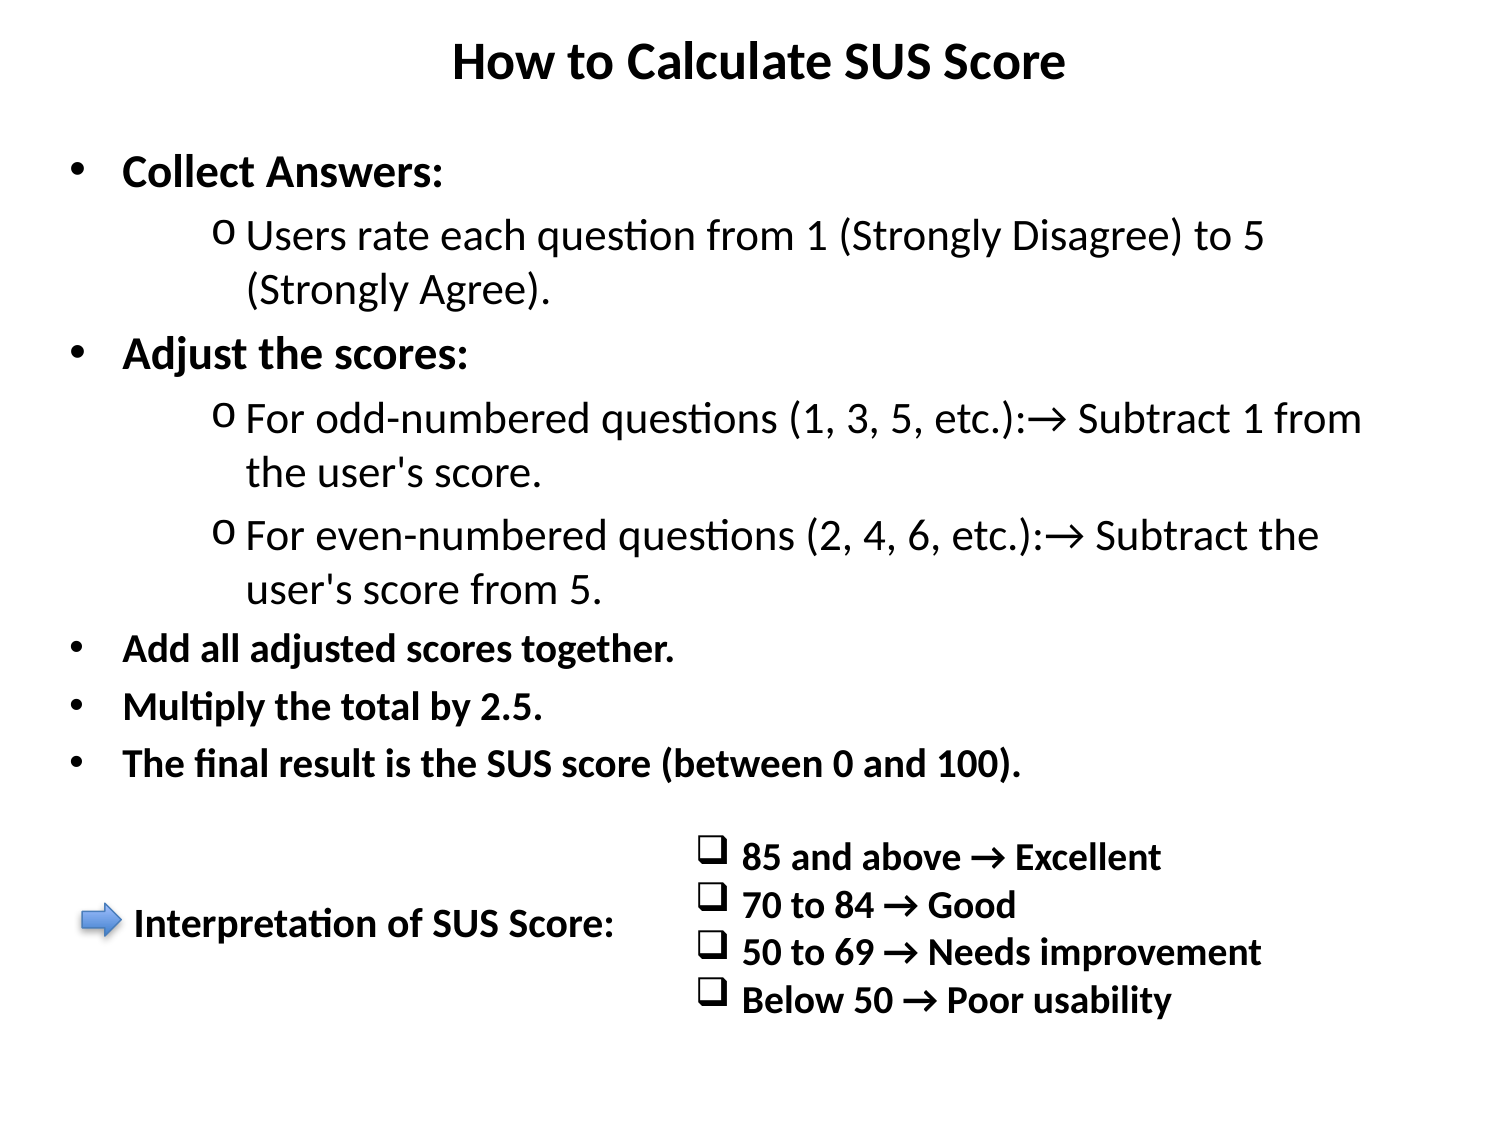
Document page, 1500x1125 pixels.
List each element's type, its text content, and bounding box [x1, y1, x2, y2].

title How to Calculate SUS Score [392, 0, 1129, 115]
text_box [149, 893, 680, 954]
list Collect Answers: Users rate each question from 1 (Strongly Disagree) to 5 (Strongly Agree). Adjust the scores: For odd-numbered questions (1, 3, 5, etc.):→ Subtract 1 from the user's score. For even-numbered questions (2, 4, 6, etc.):→ Subtract the user's score from 5. Add all adjusted scores together. Multiply the total by 2.5. The final result is the SUS score (between 0 and 100). [54, 132, 1405, 799]
text_box 85 and above → Excellent 70 to 84 → Good 50 to 69 → Needs improvement Below 50 → Poor usability [680, 823, 1278, 1029]
text_box [81, 902, 122, 937]
text_box Interpretation of SUS Score: [90, 888, 639, 954]
